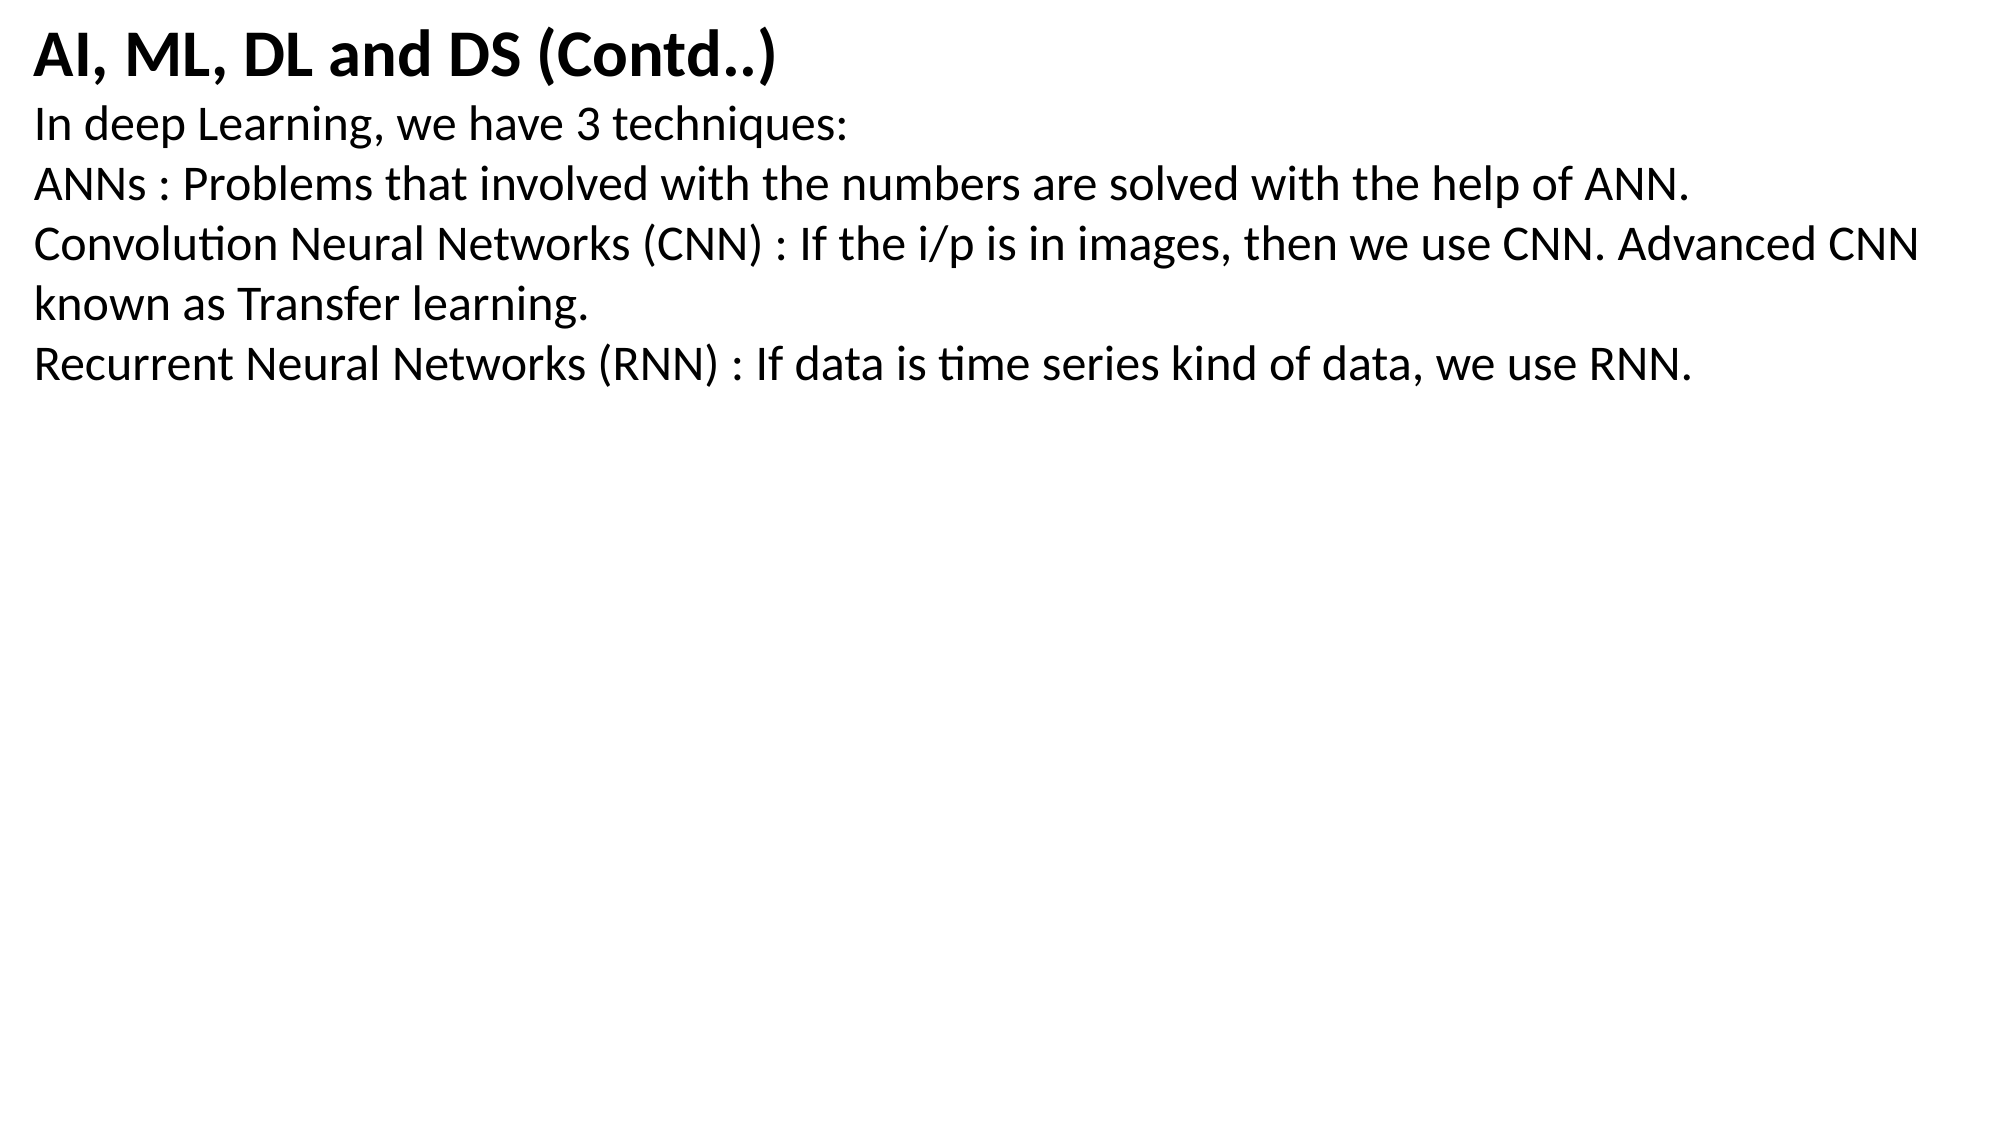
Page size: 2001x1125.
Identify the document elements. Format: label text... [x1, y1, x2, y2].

text_box AI, ML, DL and DS (Contd..) In deep Learning, we have 3 techniques: ANNs : Problems that involved with the numbers are solved with the help of ANN. Convolution Neural Networks (CNN) : If the i/p is in images, then we use CNN. Advanced CNN known as Transfer learning. Recurrent Neural Networks (RNN) : If data is time series kind of data, we use RNN. [19, 2, 1984, 398]
